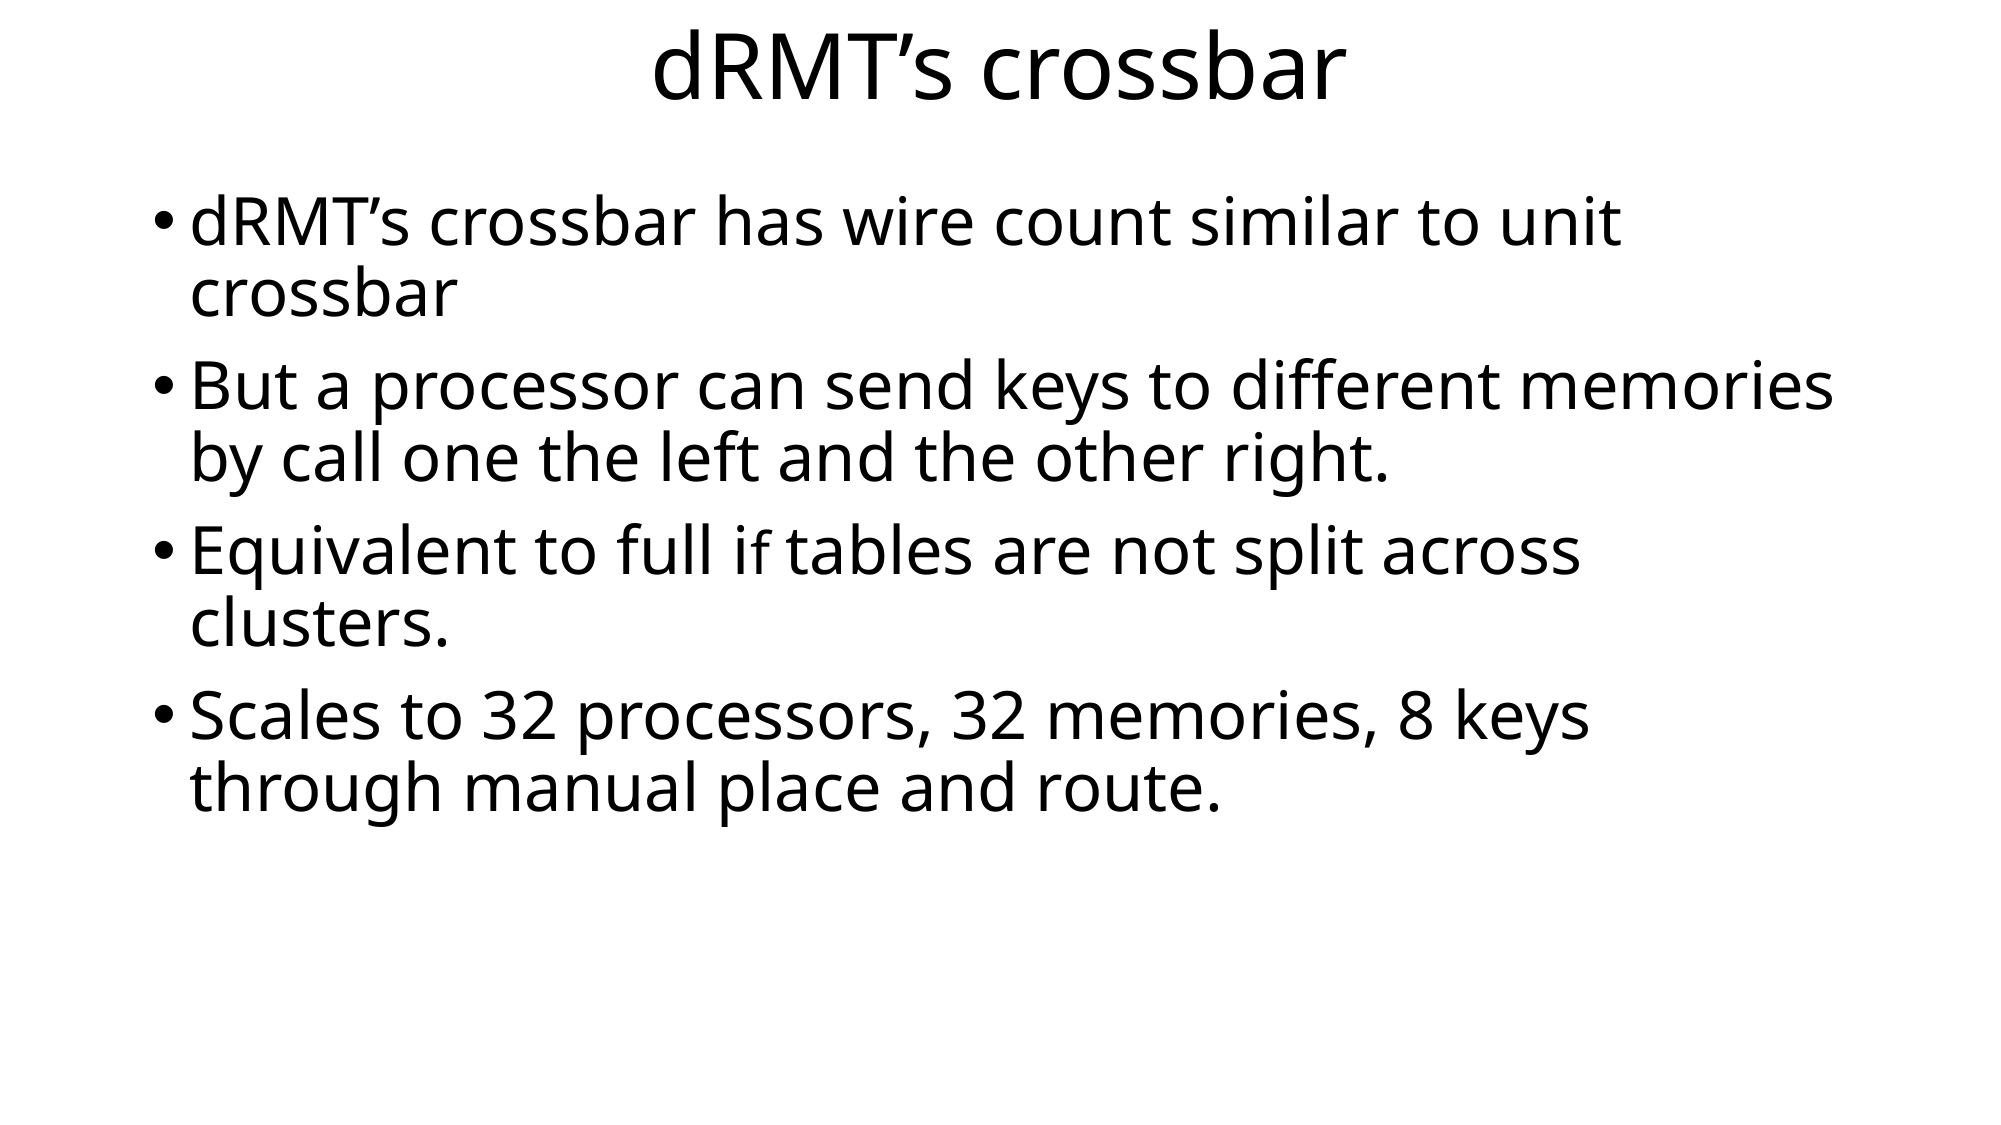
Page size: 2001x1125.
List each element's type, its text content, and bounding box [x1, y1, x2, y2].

list dRMT’s crossbar has wire count similar to unit crossbar But a processor can send keys to different memories by call one the left and the other right. Equivalent to full if tables are not split across clusters. Scales to 32 processors, 32 memories, 8 keys through manual place and route. [137, 179, 1863, 894]
title dRMT’s crossbar [80, 0, 1919, 179]
